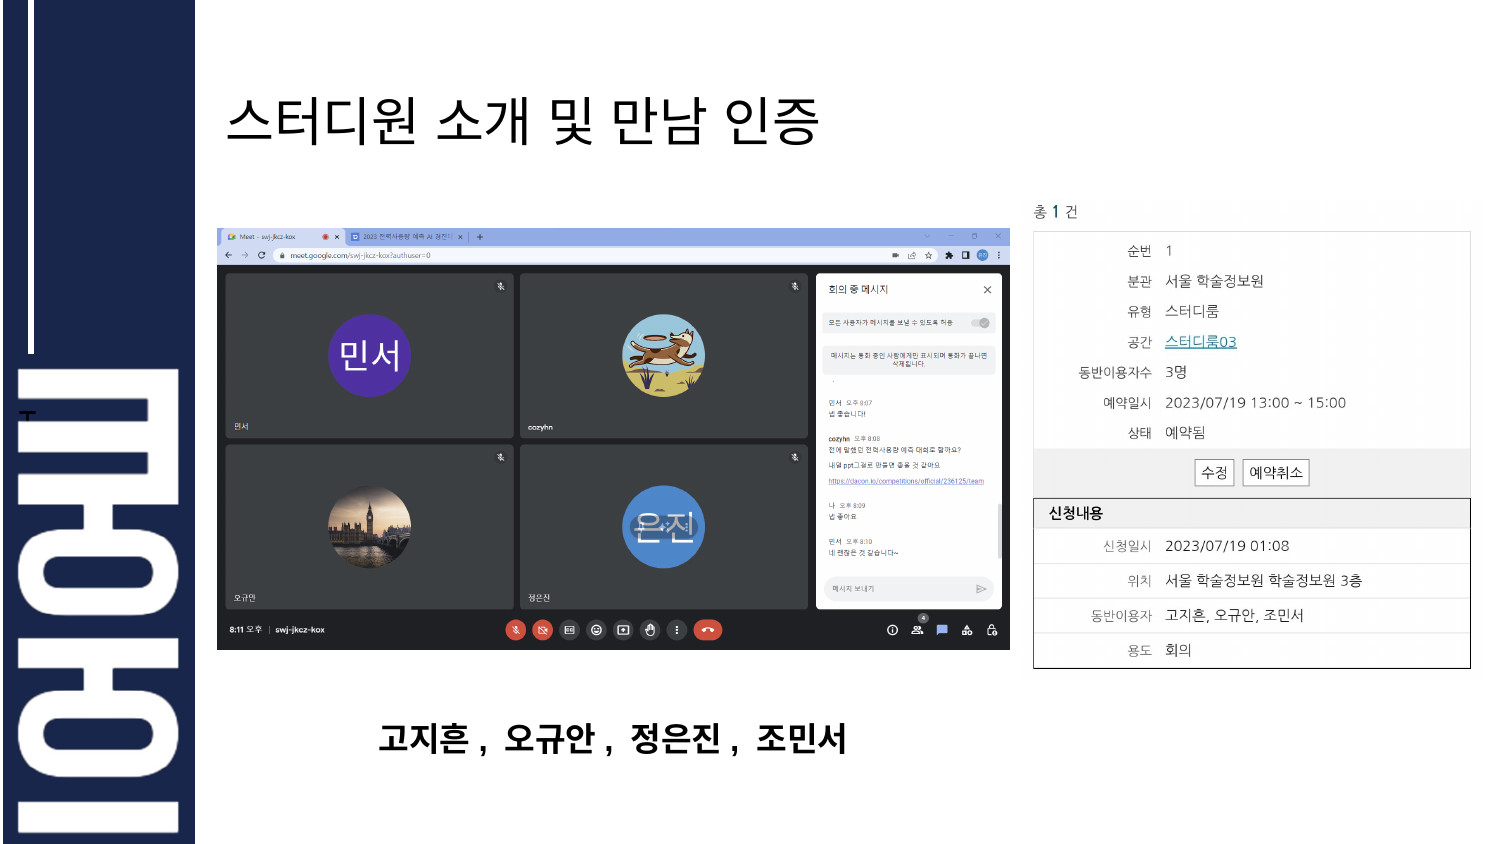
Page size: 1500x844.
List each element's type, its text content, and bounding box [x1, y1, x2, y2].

title 스터디원 소개 및 만남 인증 [210, 72, 1449, 167]
picture [217, 228, 1010, 650]
picture [1022, 199, 1481, 679]
text_box 고지흔, 오규안, 정은진, 조민서 [357, 702, 870, 797]
picture [0, 0, 195, 844]
